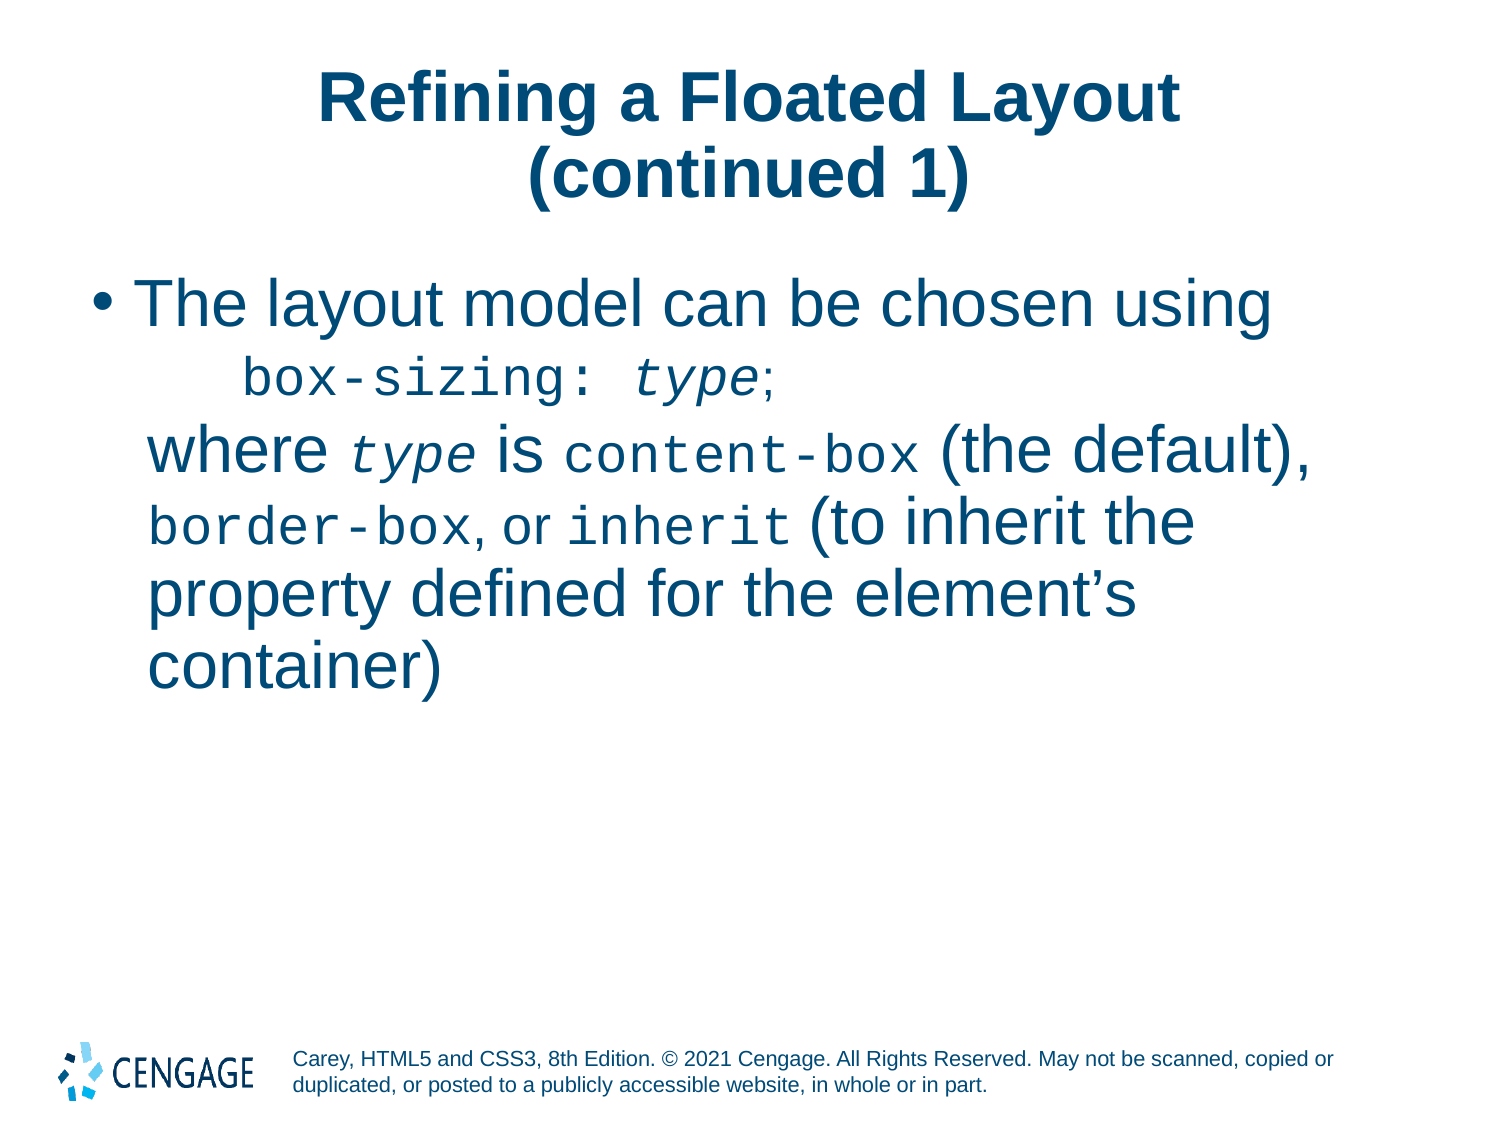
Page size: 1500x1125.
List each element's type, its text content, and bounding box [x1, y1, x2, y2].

picture [58, 1042, 253, 1101]
list The layout model can be chosen using box-sizing: type; where type is content-box (the default), border-box, or inherit (to inherit the property defined for the element’s container) [91, 268, 1410, 990]
title Refining a Floated Layout (continued 1) [103, 59, 1397, 171]
